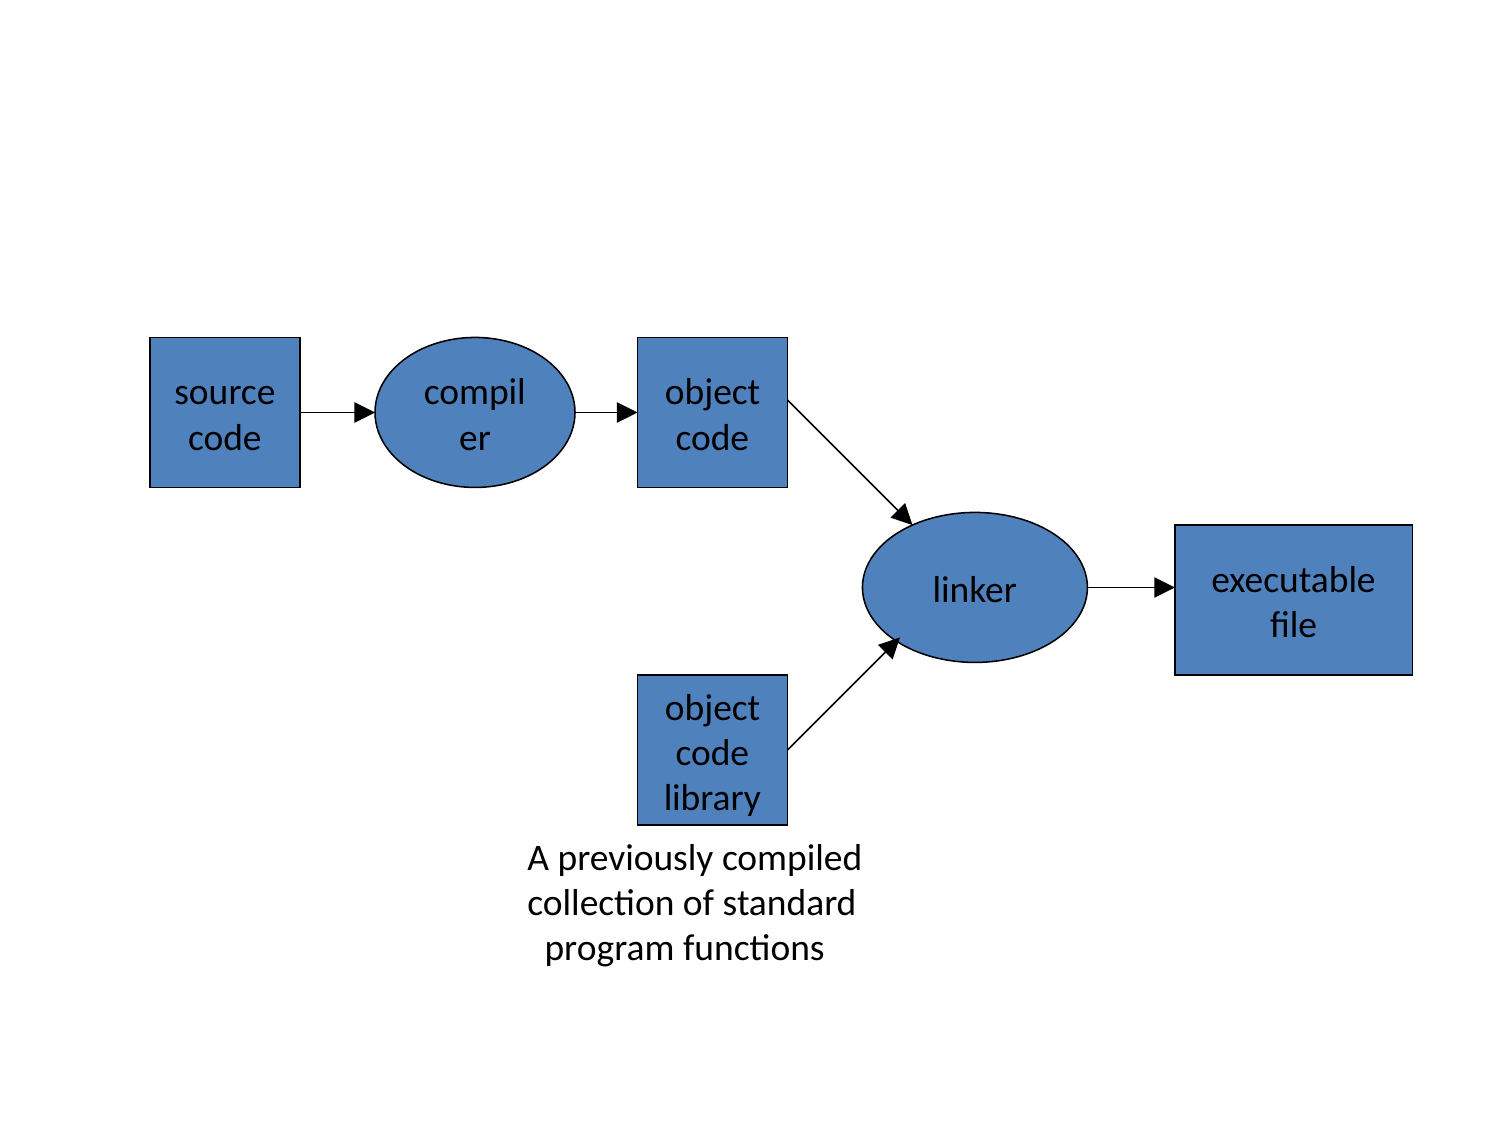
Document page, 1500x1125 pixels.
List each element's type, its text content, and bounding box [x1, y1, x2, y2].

text_box linker [862, 512, 1088, 663]
text_box object code library [637, 674, 788, 824]
text_box source code [149, 337, 300, 488]
text_box compiler [375, 337, 575, 488]
text_box object code [637, 337, 788, 488]
text_box A previously compiled collection of standard program functions [512, 824, 908, 976]
text_box executable file [1174, 524, 1413, 675]
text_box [787, 399, 913, 526]
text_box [787, 637, 901, 751]
